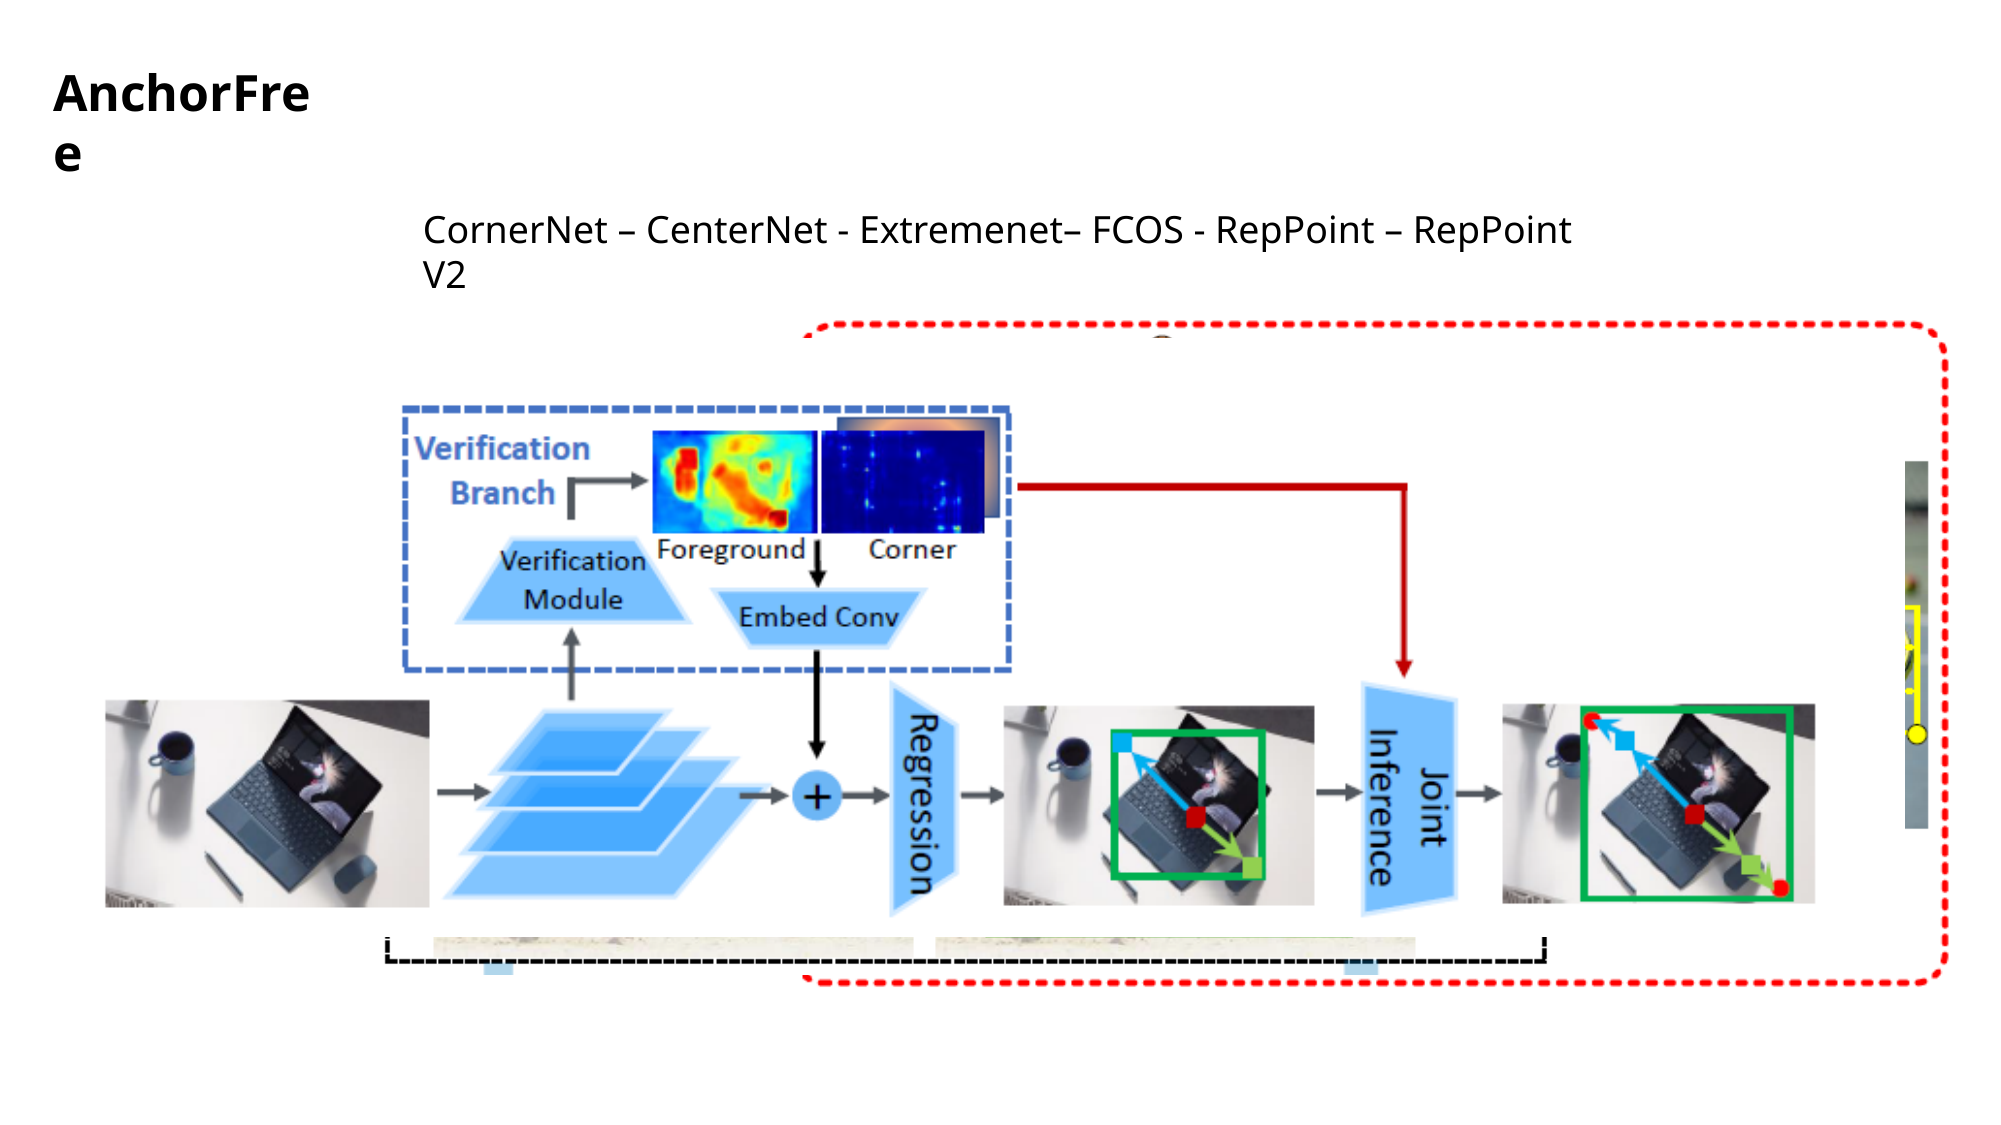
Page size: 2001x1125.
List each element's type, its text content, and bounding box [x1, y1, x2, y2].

text_box AnchorFree [38, 54, 346, 189]
picture [69, 316, 1955, 998]
text_box CornerNet – CenterNet - Extremenet– FCOS - RepPoint – RepPoint V2 [408, 198, 1592, 304]
